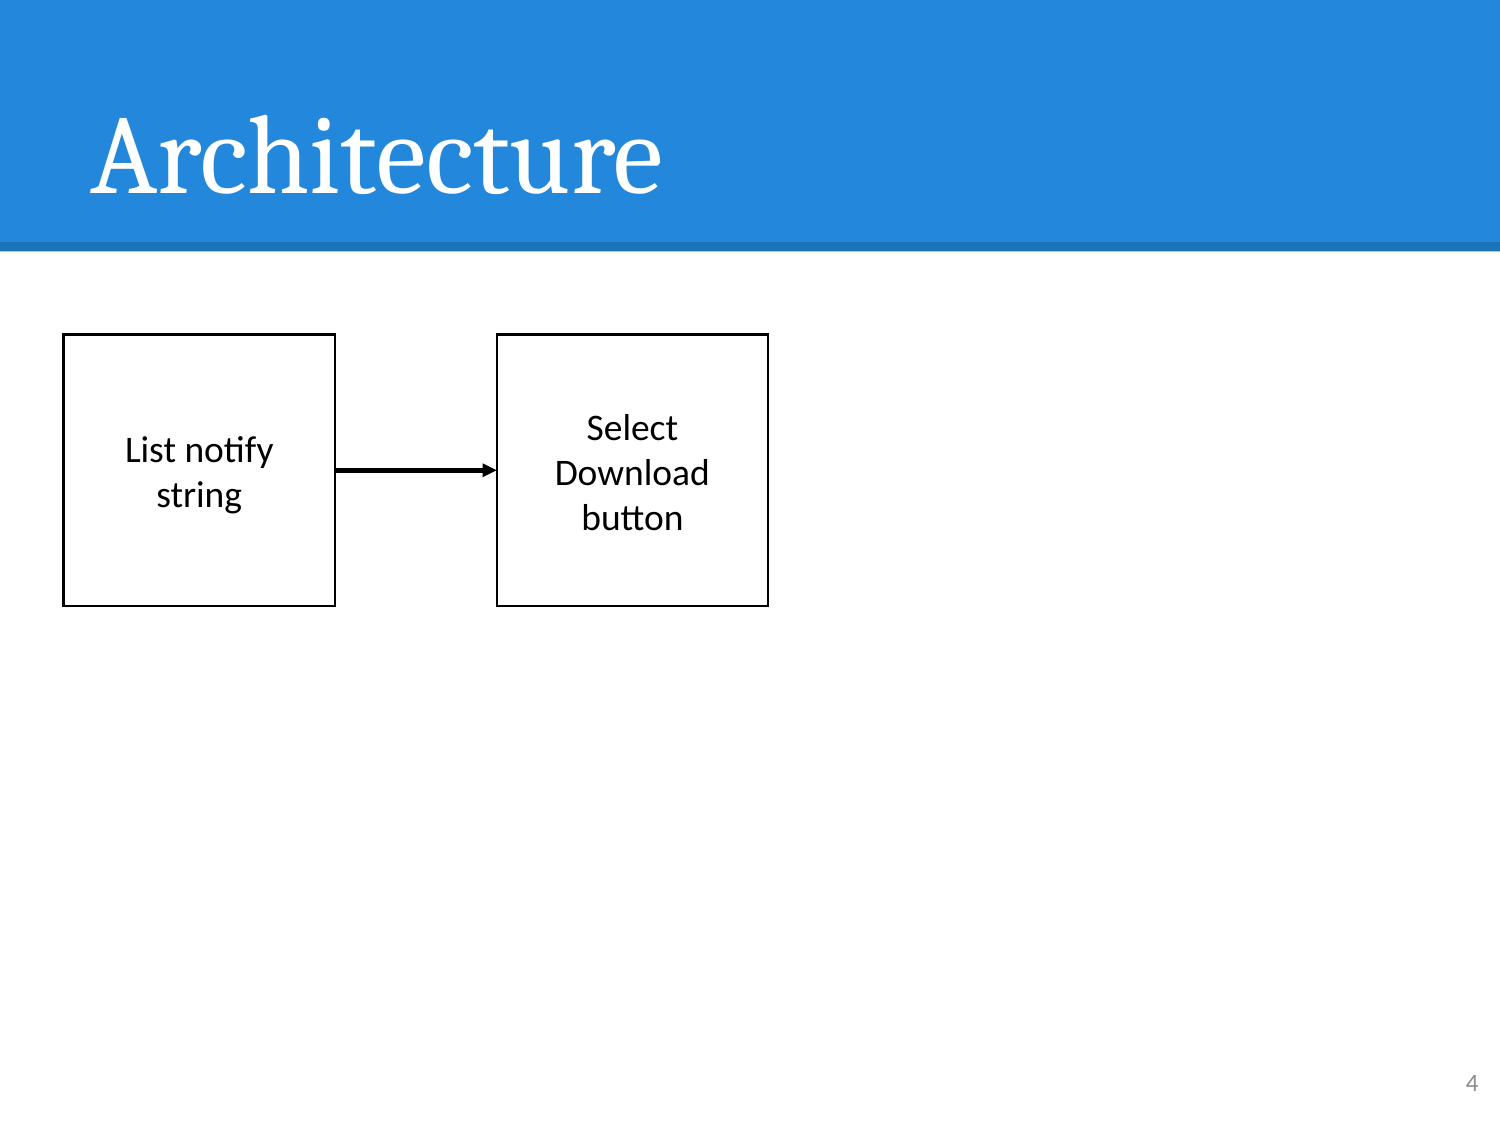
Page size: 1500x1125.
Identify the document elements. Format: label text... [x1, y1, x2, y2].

text_box List notify string [62, 333, 336, 607]
text_box Select Download button [496, 333, 769, 607]
slide_number 4 [1403, 1038, 1494, 1125]
title Architecture [75, 45, 1425, 233]
